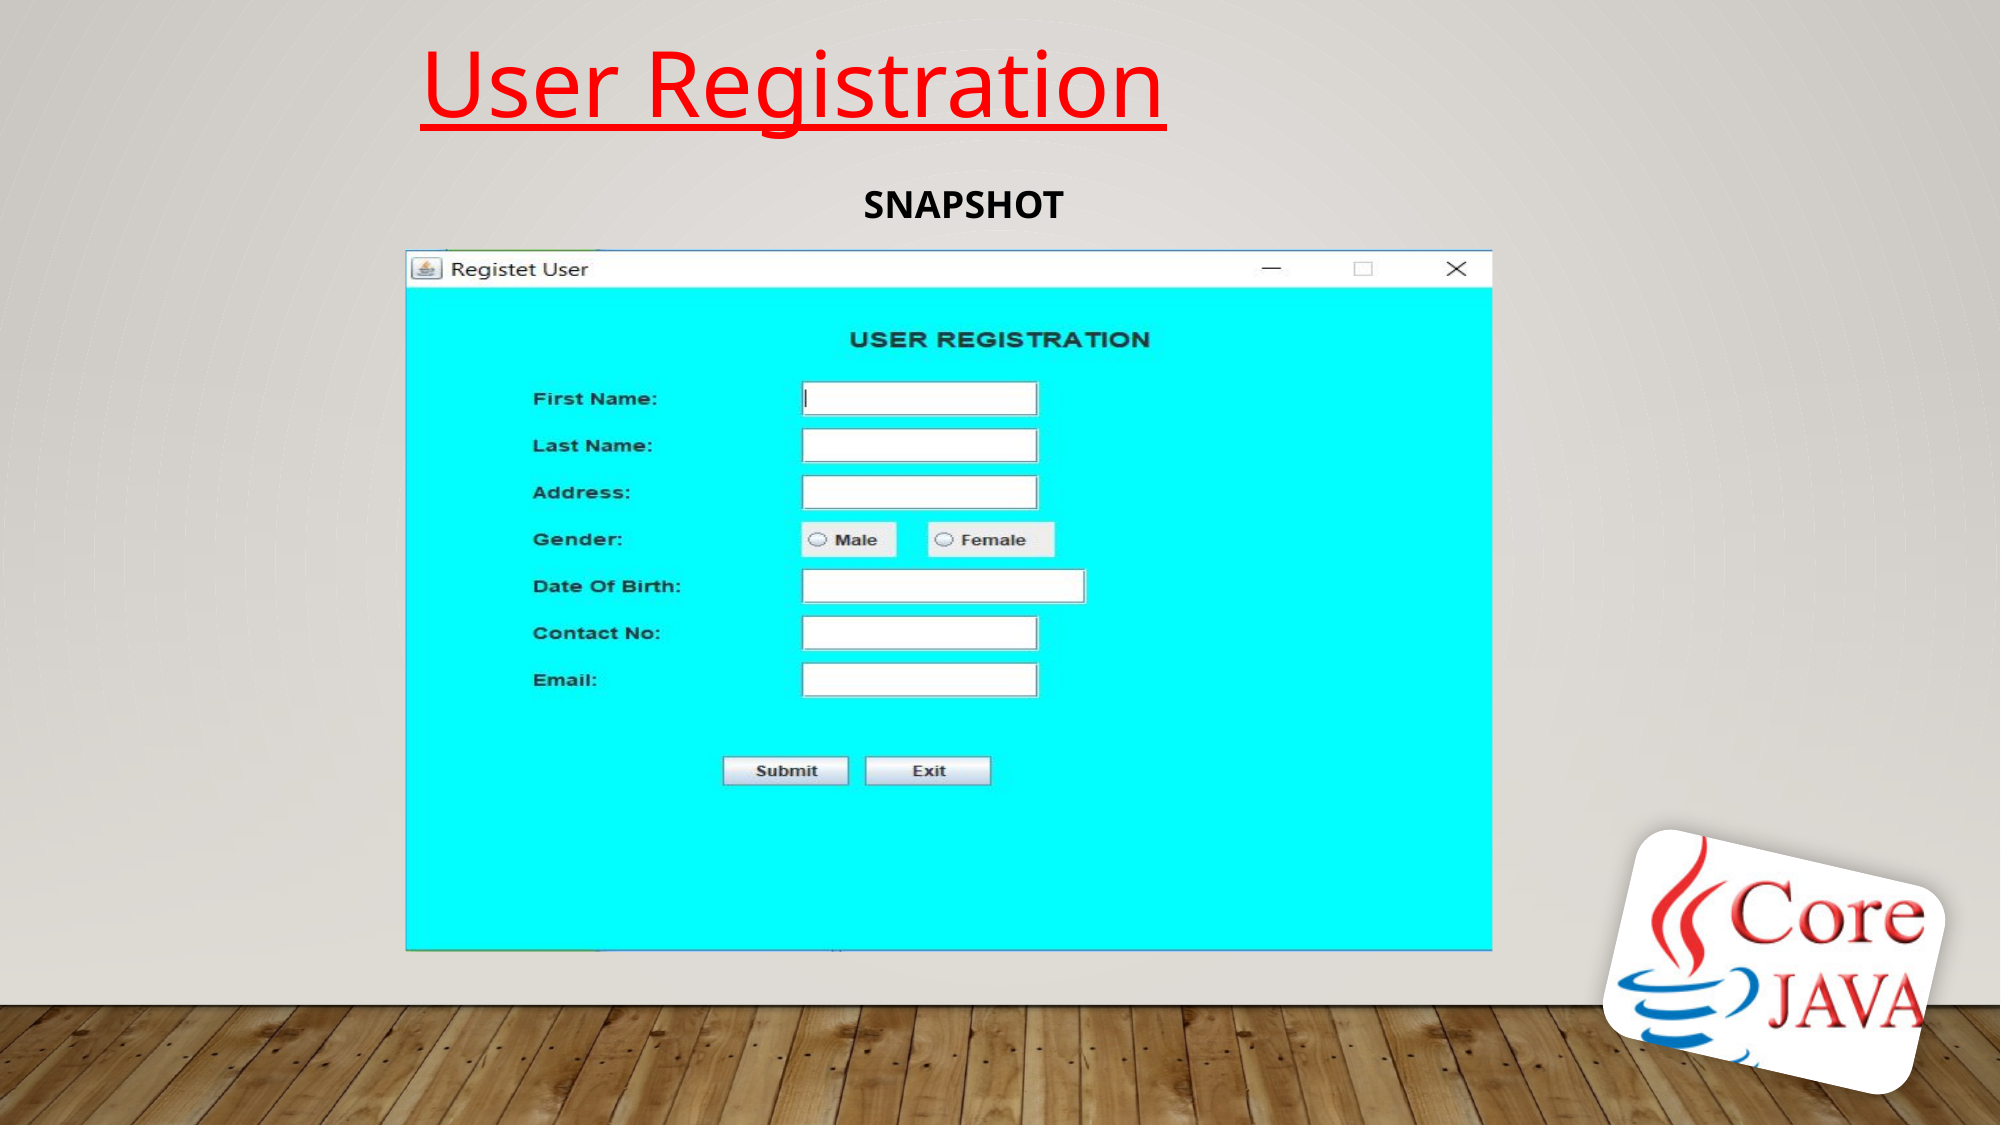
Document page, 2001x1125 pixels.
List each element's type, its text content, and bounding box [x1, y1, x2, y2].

text_box User Registration [405, 18, 1199, 143]
picture [0, 829, 2000, 1125]
picture [405, 249, 1493, 952]
text_box SNAPSHOT [849, 173, 1080, 249]
